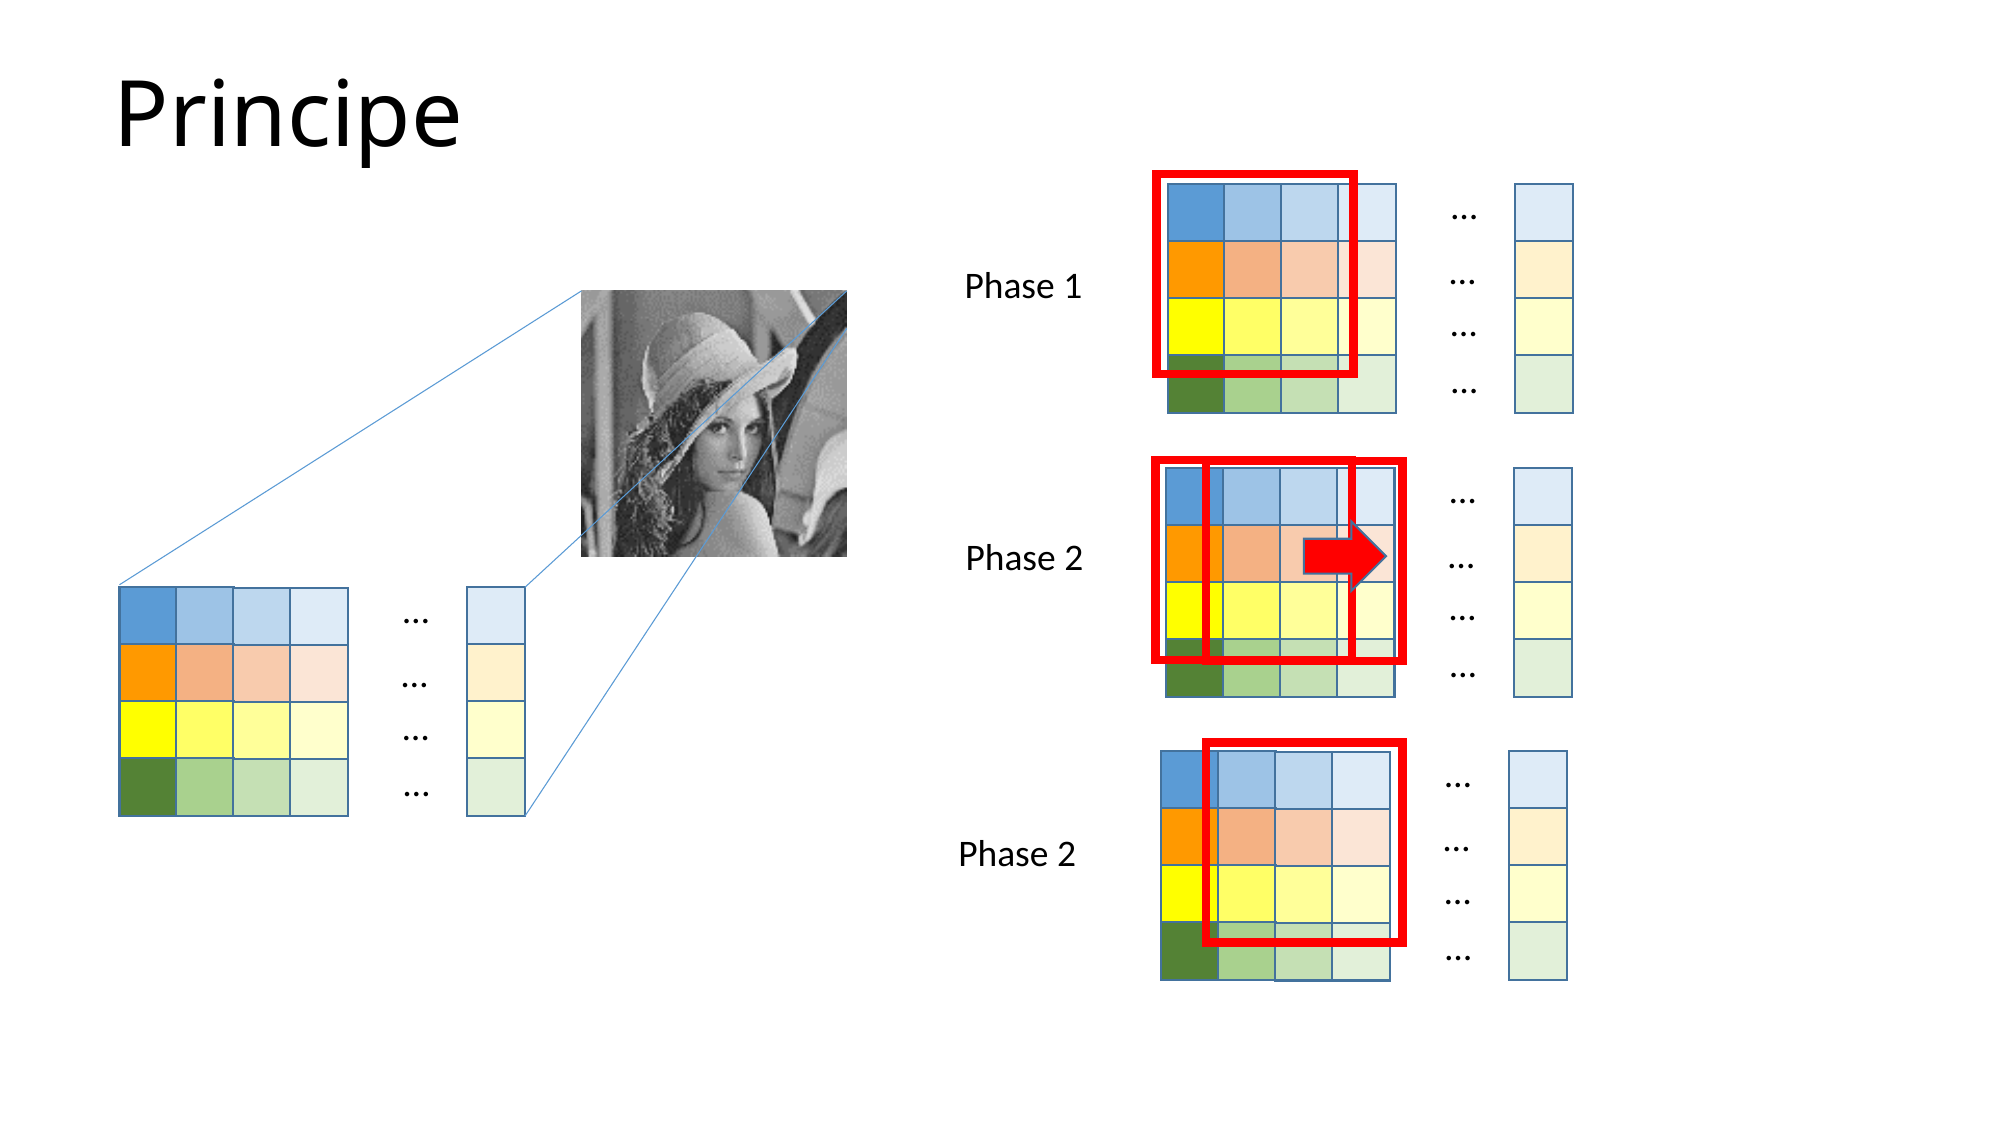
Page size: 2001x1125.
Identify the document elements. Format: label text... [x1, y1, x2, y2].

text_box [1508, 921, 1568, 981]
text_box … [1435, 632, 1490, 692]
title Principe [98, 8, 1824, 226]
text_box … [1430, 859, 1484, 915]
text_box [1514, 297, 1574, 354]
text_box [1222, 662, 1279, 698]
text_box … [1436, 348, 1491, 409]
text_box [1513, 524, 1573, 581]
text_box [1514, 240, 1574, 297]
text_box … [1436, 175, 1491, 235]
text_box [1167, 375, 1223, 414]
text_box [1337, 354, 1397, 414]
text_box [1336, 662, 1396, 698]
text_box … [1435, 459, 1490, 519]
text_box [1508, 750, 1568, 807]
text_box [1160, 921, 1217, 981]
text_box [1274, 944, 1331, 982]
text_box Phase 1 [949, 254, 1134, 314]
text_box … [1436, 291, 1491, 348]
text_box [1513, 467, 1573, 524]
text_box [1223, 375, 1280, 414]
text_box … [1434, 239, 1489, 300]
text_box [1354, 297, 1397, 354]
text_box … [1433, 523, 1488, 584]
text_box … [1428, 806, 1483, 867]
text_box [1160, 807, 1205, 864]
text_box … [1434, 575, 1489, 636]
text_box [1205, 460, 1404, 662]
text_box [1217, 944, 1274, 981]
text_box … [1430, 915, 1485, 976]
text_box [1331, 944, 1391, 982]
text_box [1156, 173, 1354, 375]
text_box [1205, 742, 1404, 944]
text_box [1165, 661, 1222, 698]
text_box [1513, 581, 1573, 638]
text_box [1279, 662, 1336, 698]
text_box … [1430, 742, 1485, 803]
text_box [1160, 750, 1205, 807]
text_box [1354, 183, 1397, 240]
text_box [1160, 864, 1205, 921]
text_box [1513, 638, 1573, 698]
text_box [1508, 807, 1568, 864]
text_box [1280, 375, 1337, 414]
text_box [119, 290, 847, 817]
text_box [1154, 459, 1353, 661]
text_box [1514, 183, 1574, 240]
text_box [1508, 864, 1568, 921]
text_box [1514, 354, 1574, 414]
text_box [1354, 240, 1397, 297]
text_box Phase 2 [943, 821, 1128, 882]
text_box Phase 2 [950, 525, 1135, 586]
